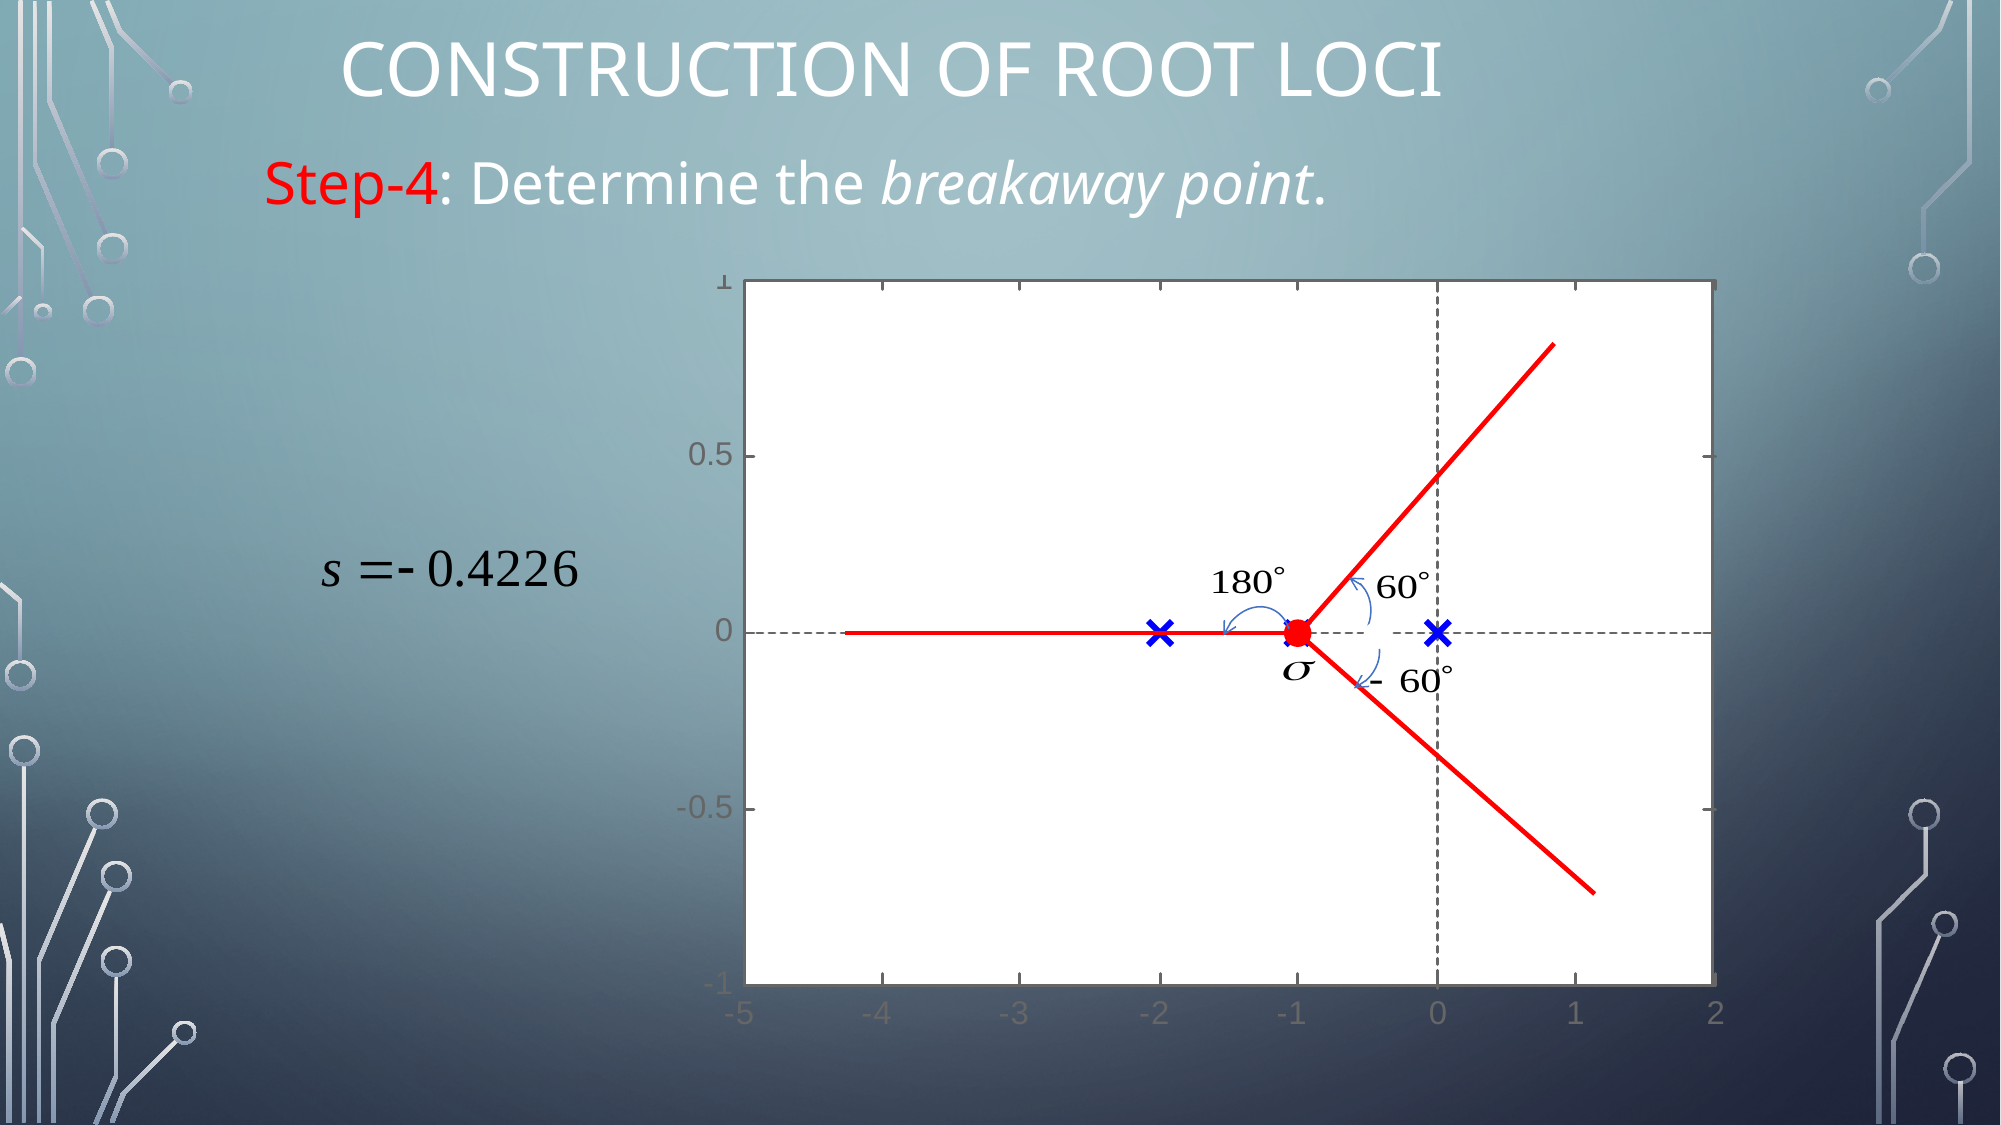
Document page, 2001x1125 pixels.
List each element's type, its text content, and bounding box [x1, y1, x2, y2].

title Construction of root loci [324, 7, 1675, 125]
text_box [1297, 343, 1555, 652]
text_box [312, 537, 586, 601]
picture [670, 274, 1726, 1044]
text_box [845, 562, 1297, 691]
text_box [1297, 654, 1302, 691]
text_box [1302, 626, 1595, 895]
list Step-4: Determine the breakaway point. [249, 125, 1713, 1050]
